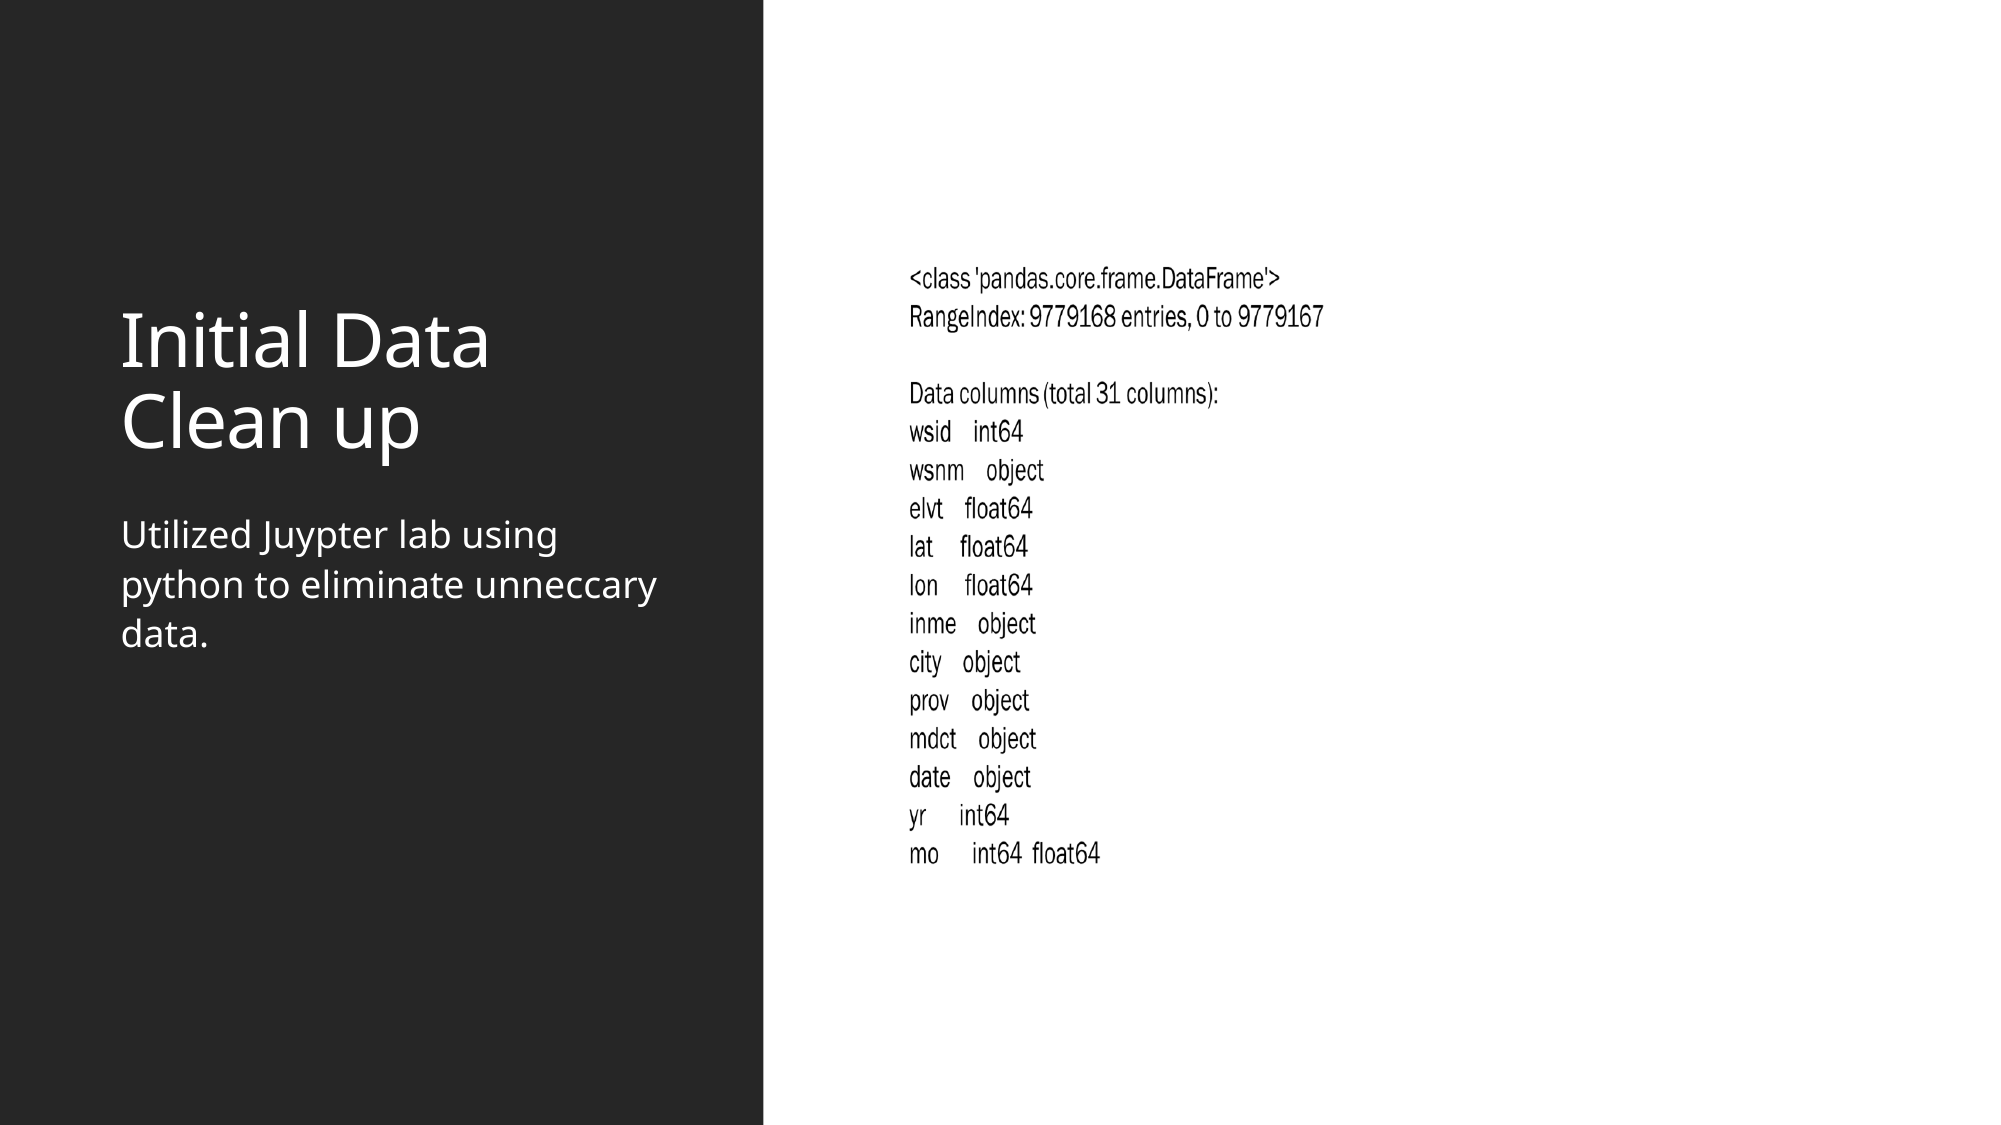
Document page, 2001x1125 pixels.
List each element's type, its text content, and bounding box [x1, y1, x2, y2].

list Utilized Juypter lab using python to eliminate unneccary data. [105, 499, 683, 1002]
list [894, 245, 1869, 892]
title Initial Data Clean up [105, 128, 683, 473]
